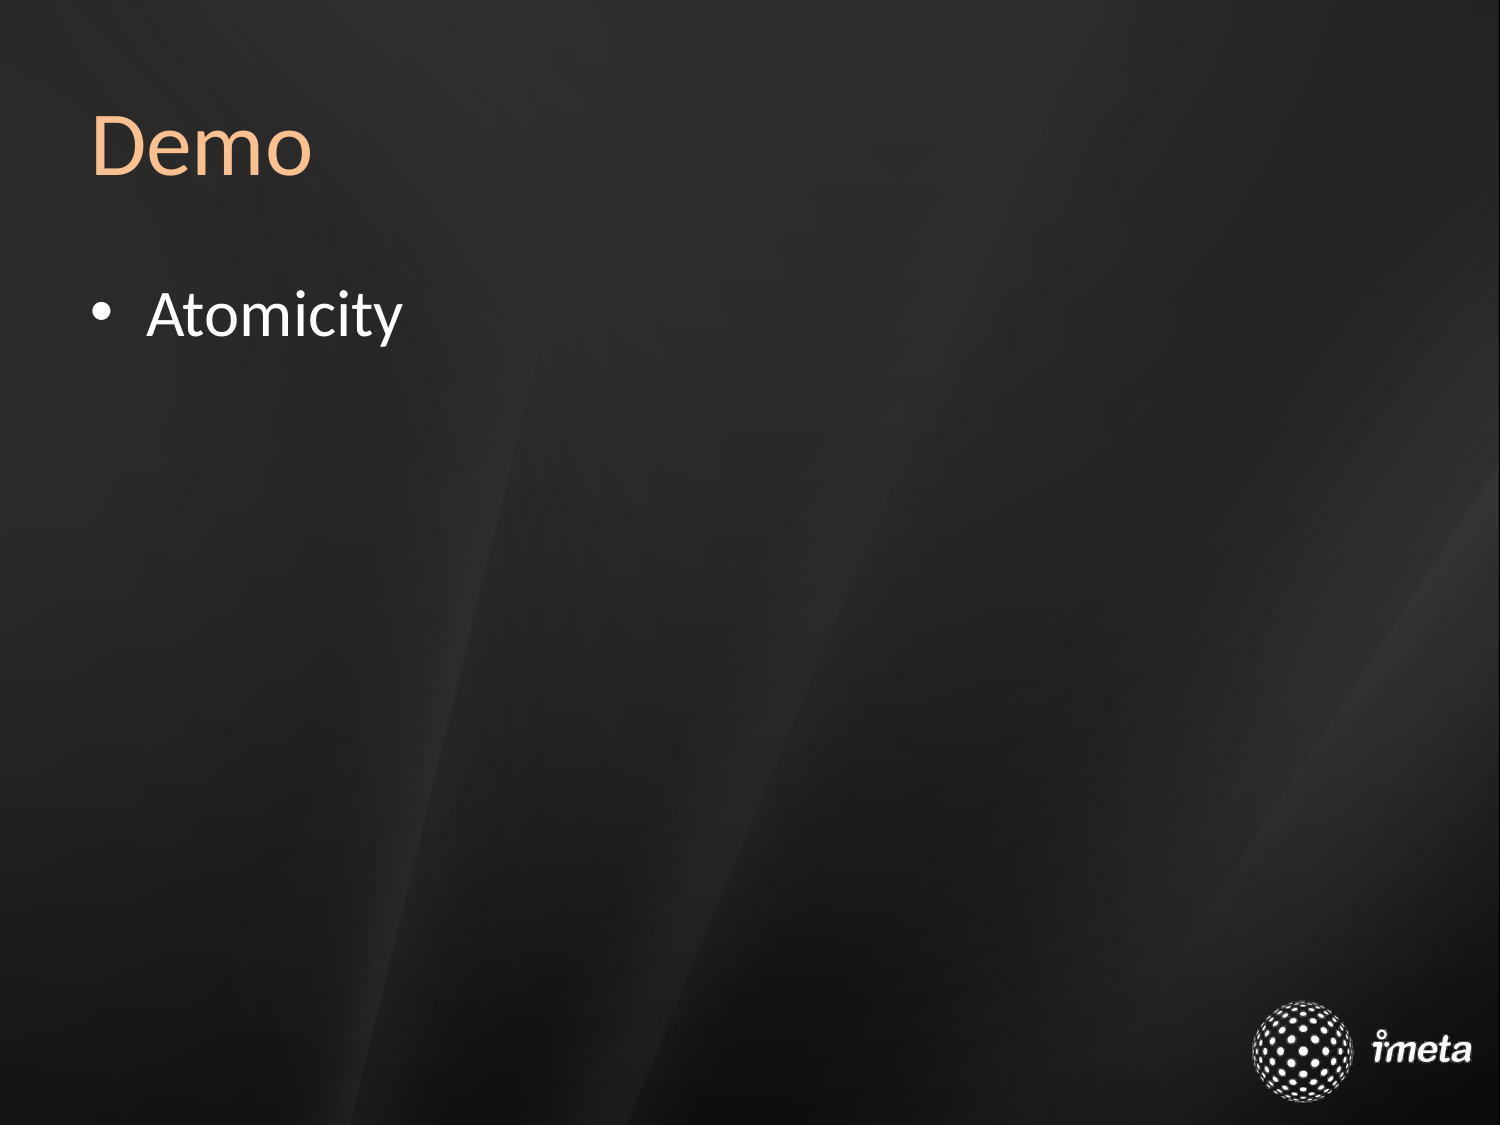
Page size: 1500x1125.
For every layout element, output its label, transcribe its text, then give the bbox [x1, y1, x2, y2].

picture [0, 0, 1500, 1125]
title Demo [75, 45, 1425, 233]
list Atomicity [75, 262, 1425, 1005]
